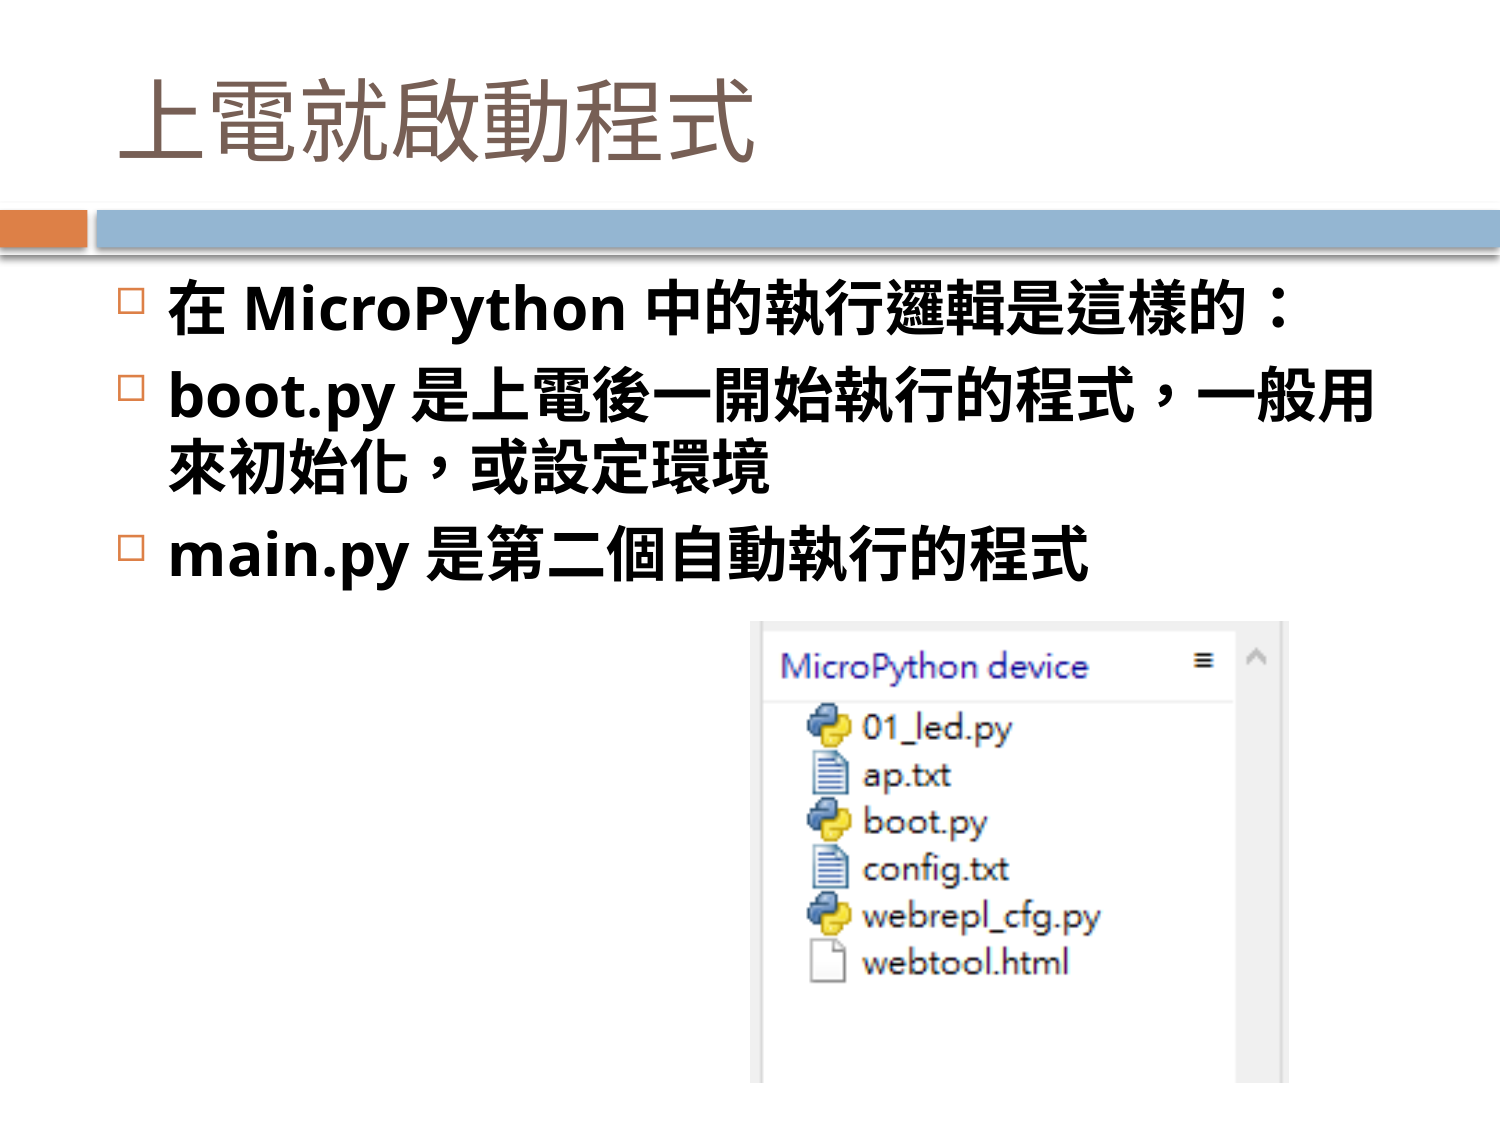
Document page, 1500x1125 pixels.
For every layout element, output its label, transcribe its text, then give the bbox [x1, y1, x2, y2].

list 在MicroPython中的執行邏輯是這樣的： boot.py是上電後一開始執行的程式，一般用來初始化，或設定環境 main.py是第二個自動執行的程式 [100, 262, 1438, 1000]
picture [749, 620, 1290, 1083]
title 上電就啟動程式 [100, 37, 1438, 200]
